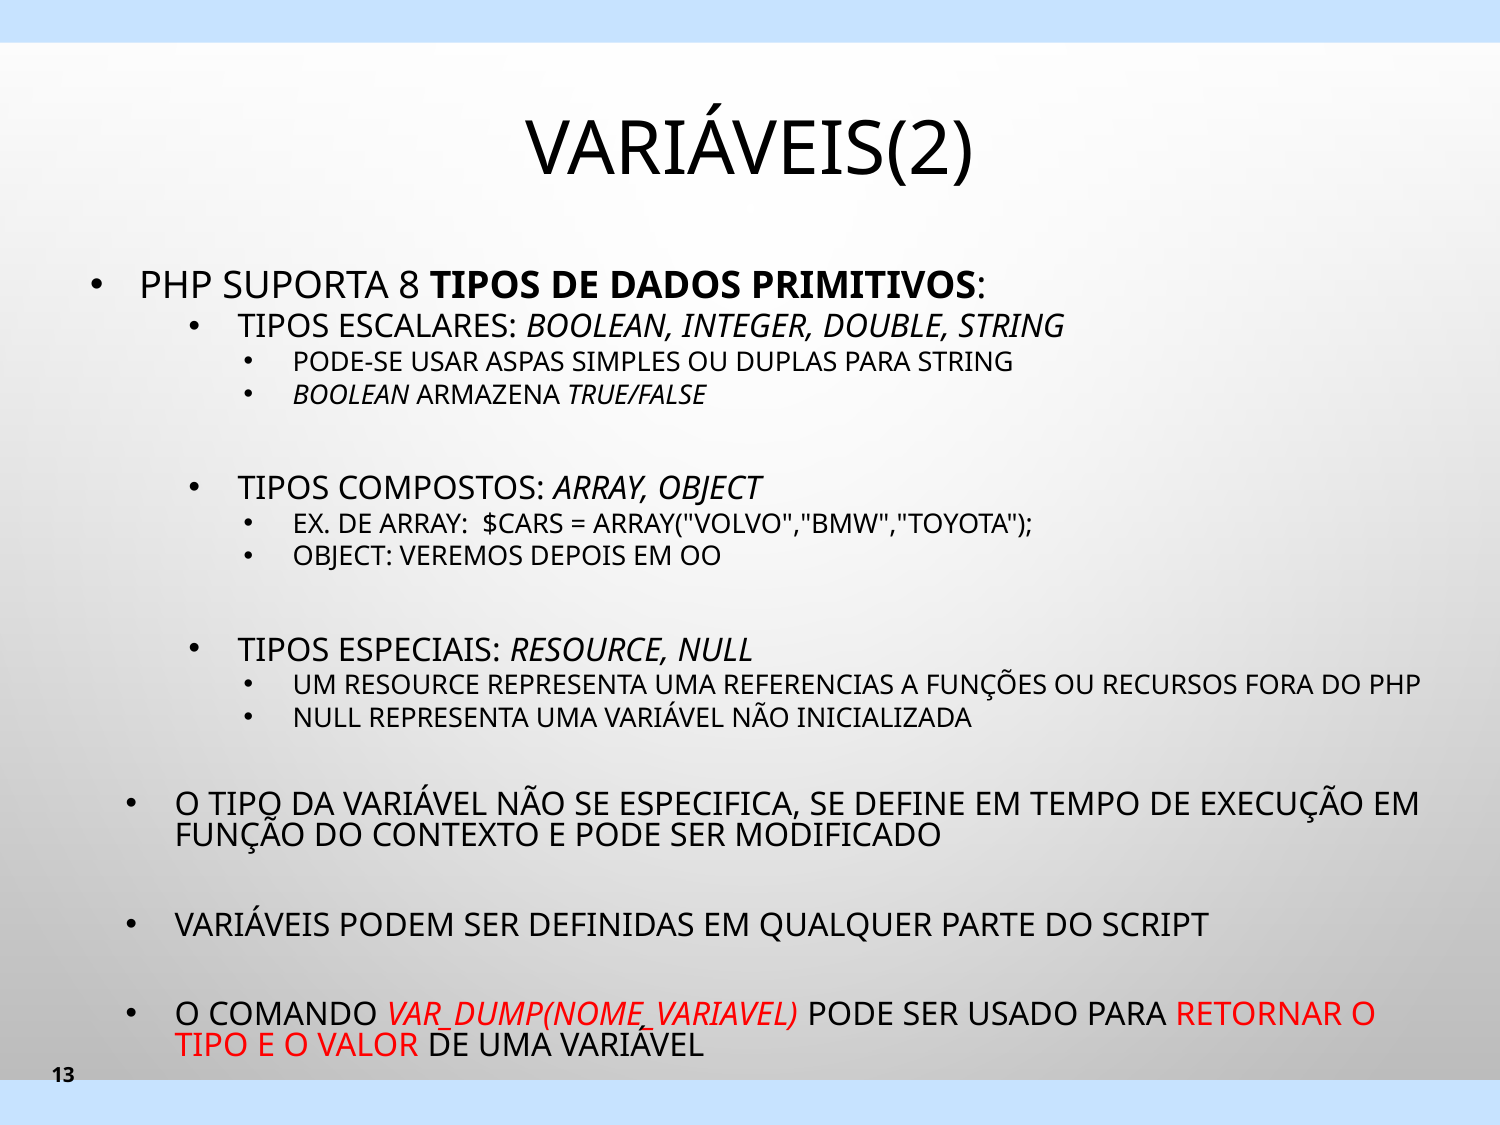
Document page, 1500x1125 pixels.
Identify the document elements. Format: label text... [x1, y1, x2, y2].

picture [0, 43, 1500, 1080]
title Variáveis(2) [112, 101, 1388, 200]
list PHP suporta 8 tipos de dados primitivos: Tipos escalares: boolean, integer, double, string Pode-se usar aspas simples ou duplas para string Boolean armazena true/false Tipos compostos: array, object Ex. de Array: $cars = array("Volvo","BMW","Toyota"); Object: veremos depois em OO Tipos especiais: resource, NULL Um resource representa uma referencias a funções ou recursos fora do PHP Null representa uma variável não inicializada O tipo da variável não se especifica, se define em tempo de execução em função do contexto e pode ser modificado Variáveis podem ser definidas em qualquer parte do script O comando var_dump(nome_variavel) pode ser usado para retornar o tipo e o valor de uma variável [75, 262, 1461, 1081]
slide_number 13 [0, 1032, 90, 1119]
